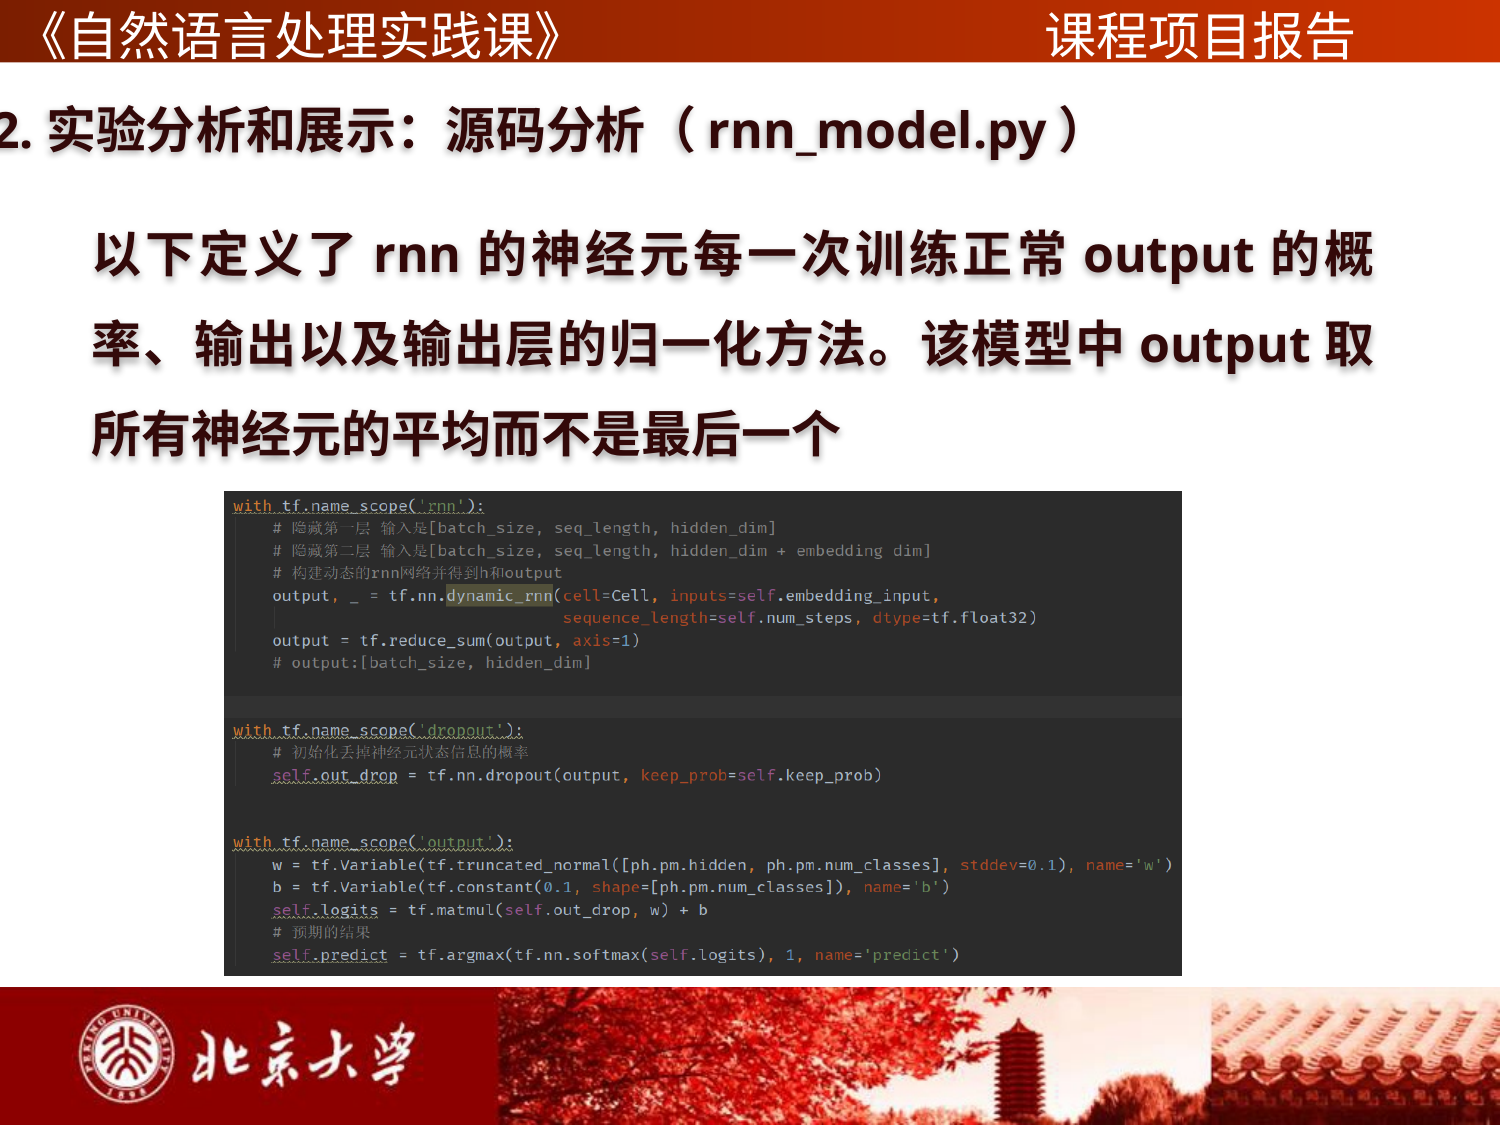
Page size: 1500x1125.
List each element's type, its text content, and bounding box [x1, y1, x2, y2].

text_box 2.实验分析和展示：源码分析（rnn_model.py） [0, 90, 1142, 166]
picture [0, 987, 1500, 1125]
picture [224, 491, 1182, 976]
text_box 以下定义了rnn的神经元每一次训练正常output的概率、输出以及输出层的归一化方法。该模型中output取所有神经元的平均而不是最后一个 [76, 185, 1390, 470]
